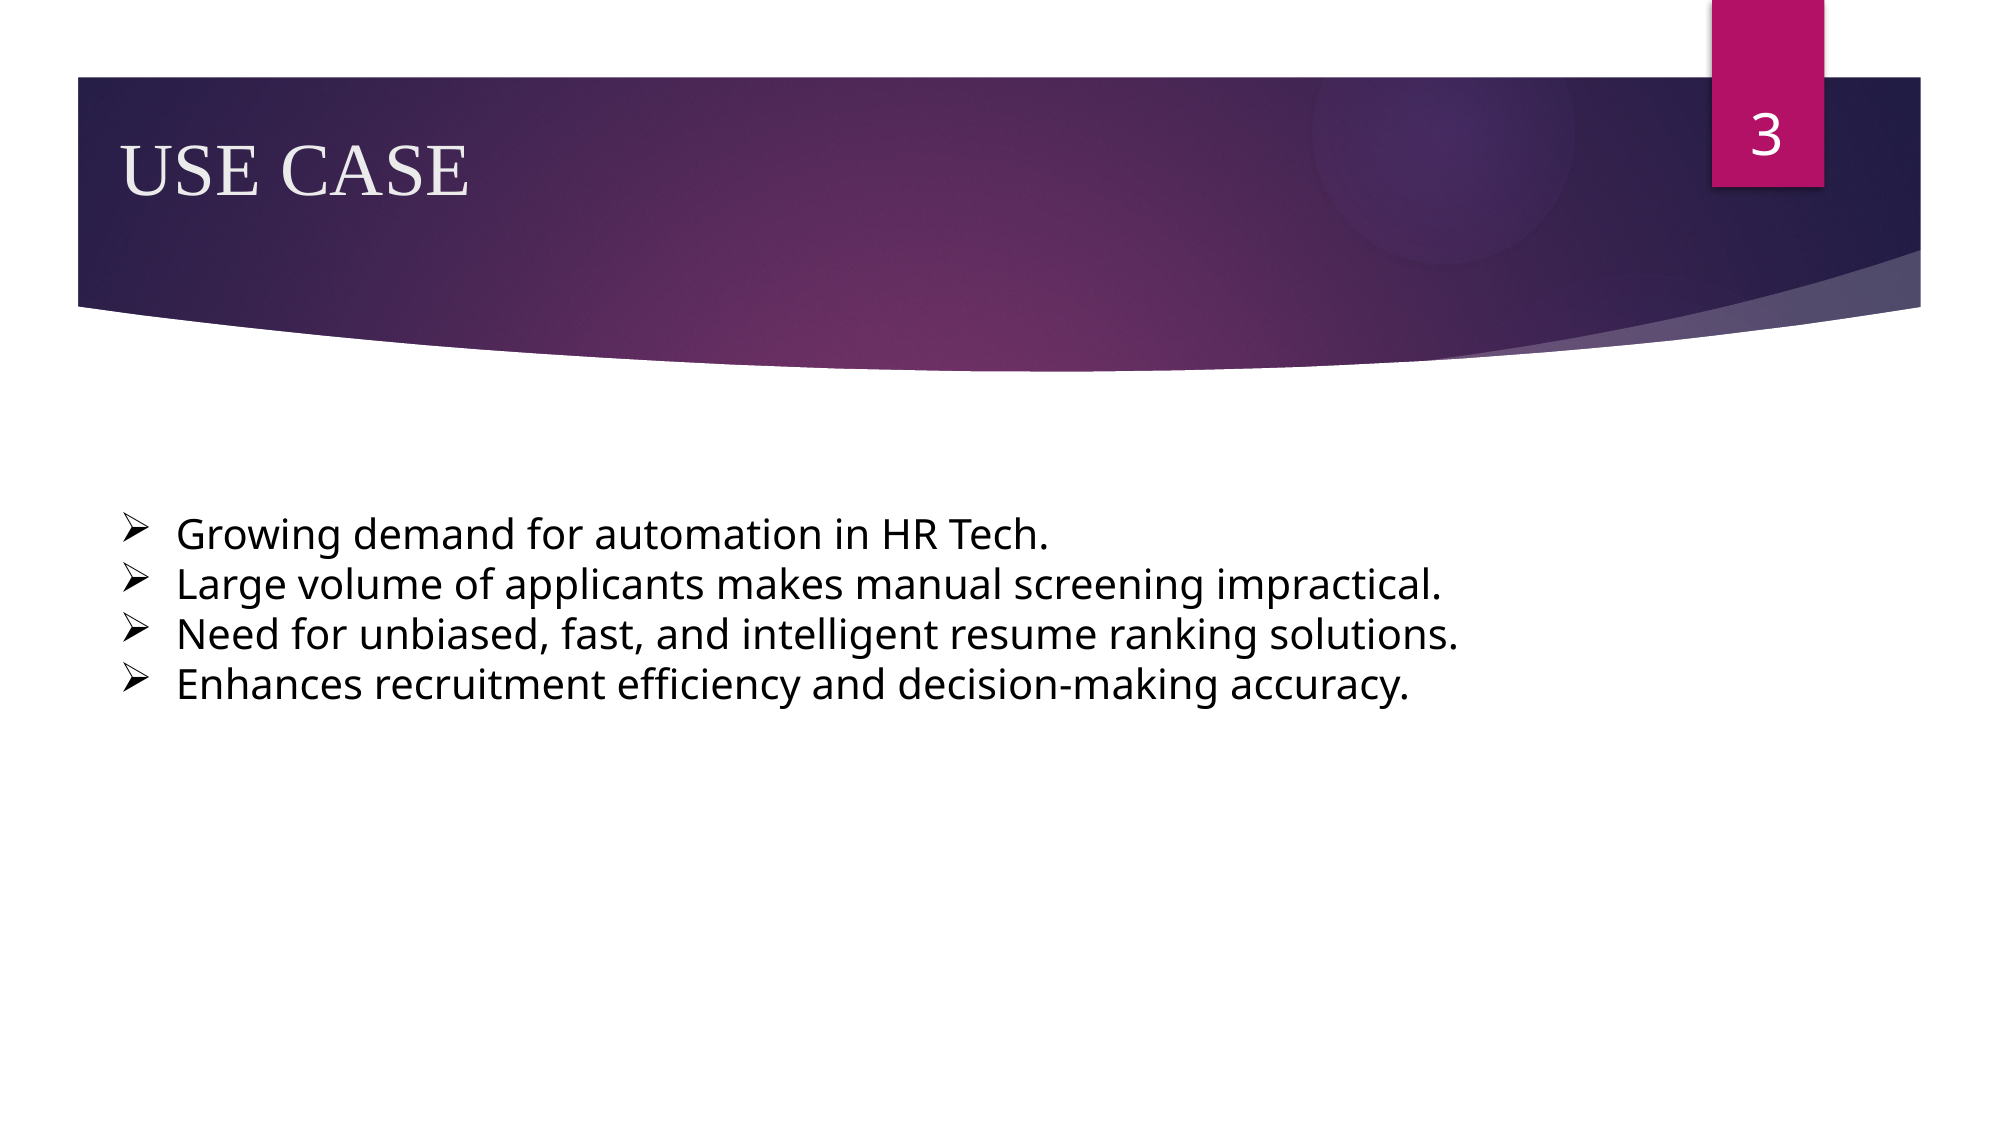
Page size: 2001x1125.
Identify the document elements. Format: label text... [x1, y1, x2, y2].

slide_number 3 [1698, 48, 1836, 175]
picture [79, 78, 1920, 371]
title USE CASE [104, 107, 1542, 224]
text_box Growing demand for automation in HR Tech. Large volume of applicants makes manual screening impractical. Need for unbiased, fast, and intelligent resume ranking solutions. Enhances recruitment efficiency and decision-making accuracy. [104, 500, 1535, 783]
